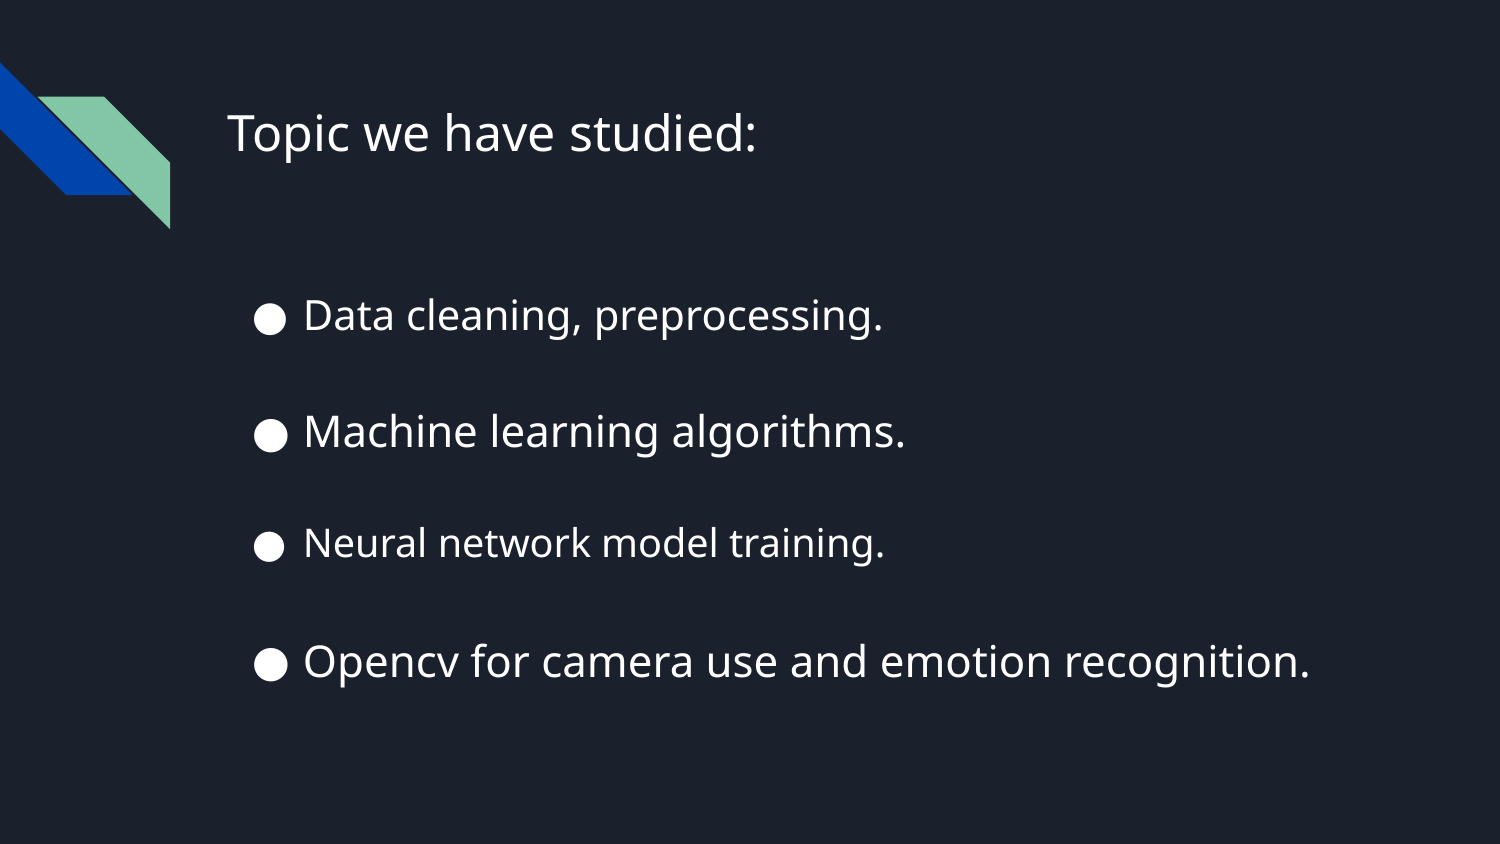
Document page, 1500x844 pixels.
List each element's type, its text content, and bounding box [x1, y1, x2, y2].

title Topic we have studied: [212, 86, 1368, 236]
list Data cleaning, preprocessing. Machine learning algorithms. Neural network model training. Opencv for camera use and emotion recognition. [212, 236, 1368, 758]
